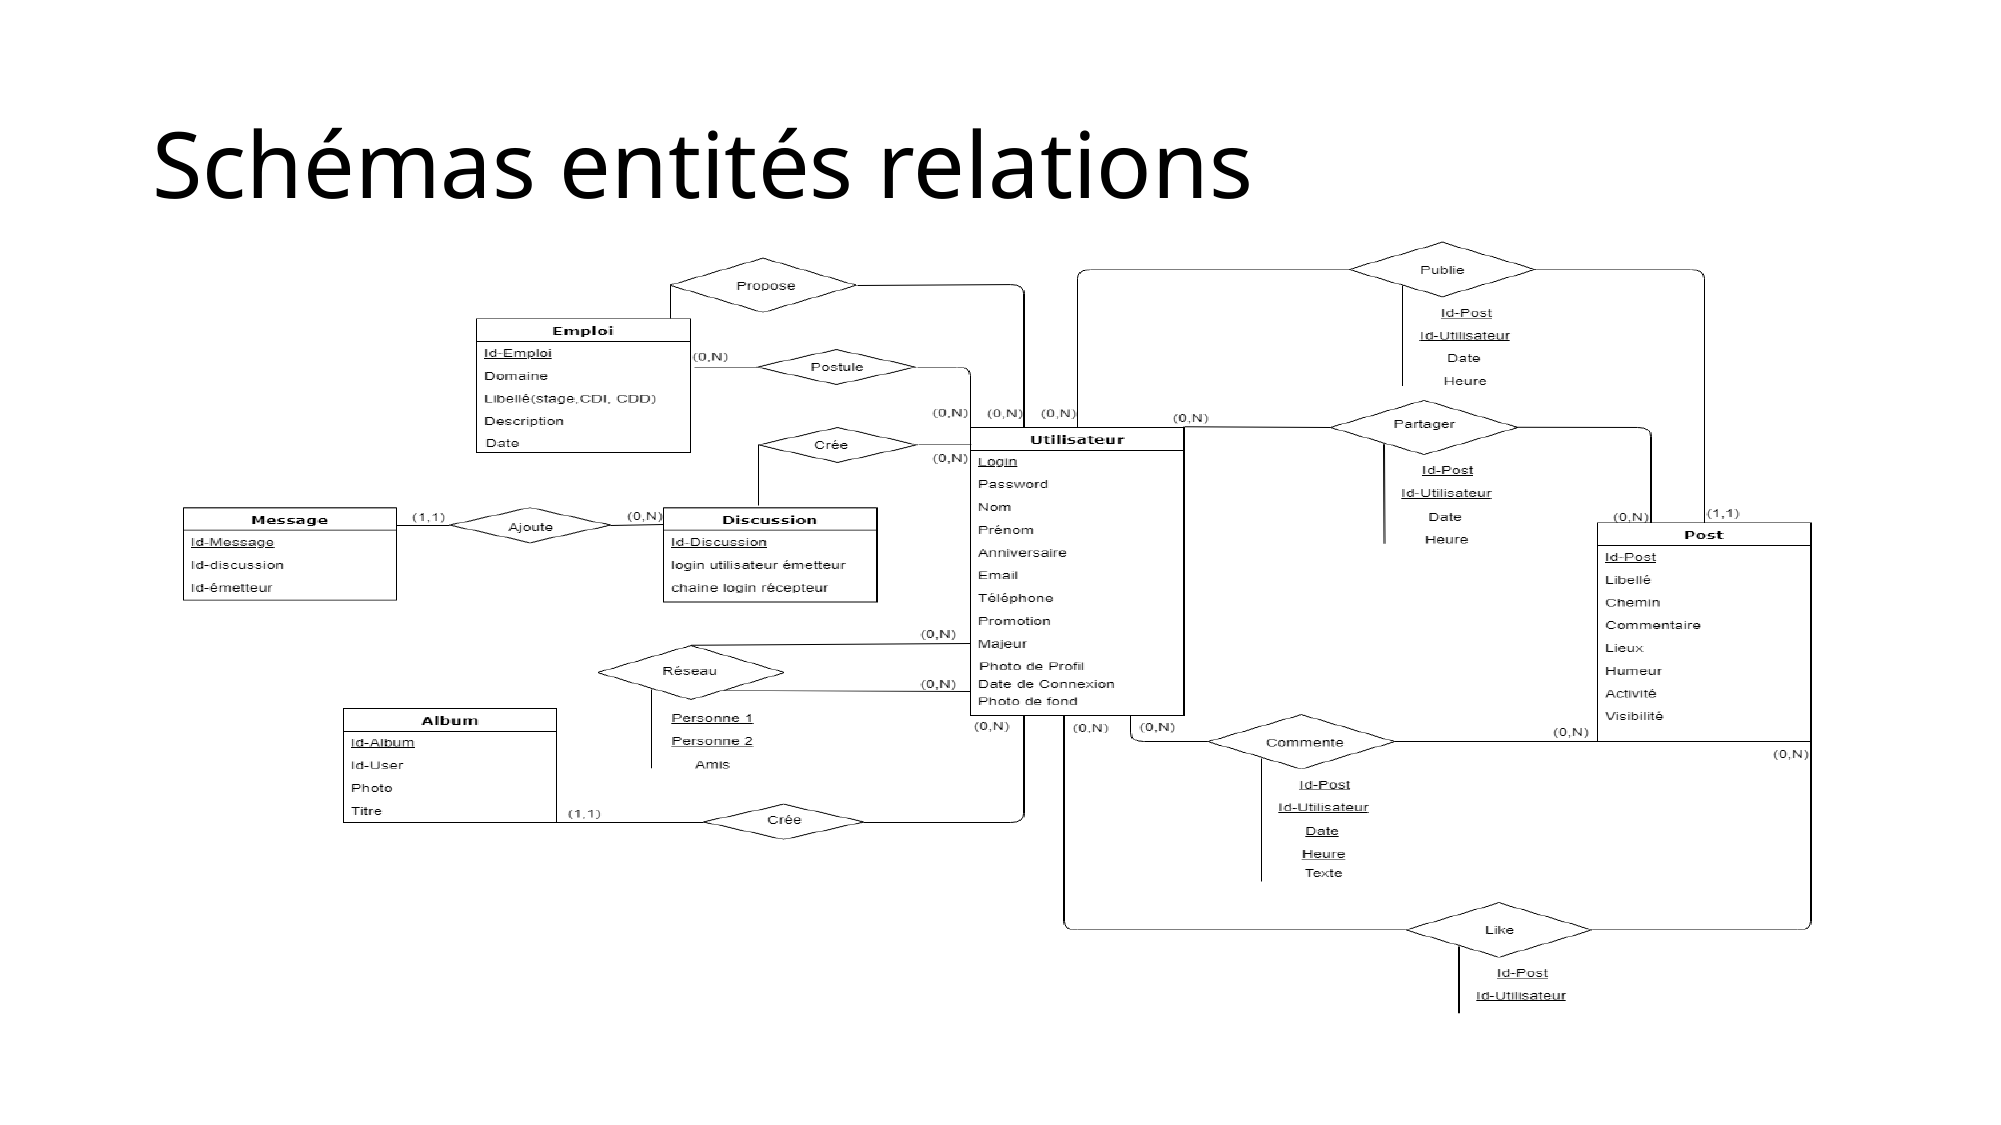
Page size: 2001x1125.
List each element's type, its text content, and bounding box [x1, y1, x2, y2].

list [183, 241, 1839, 1014]
title Schémas entités relations [137, 59, 1863, 278]
